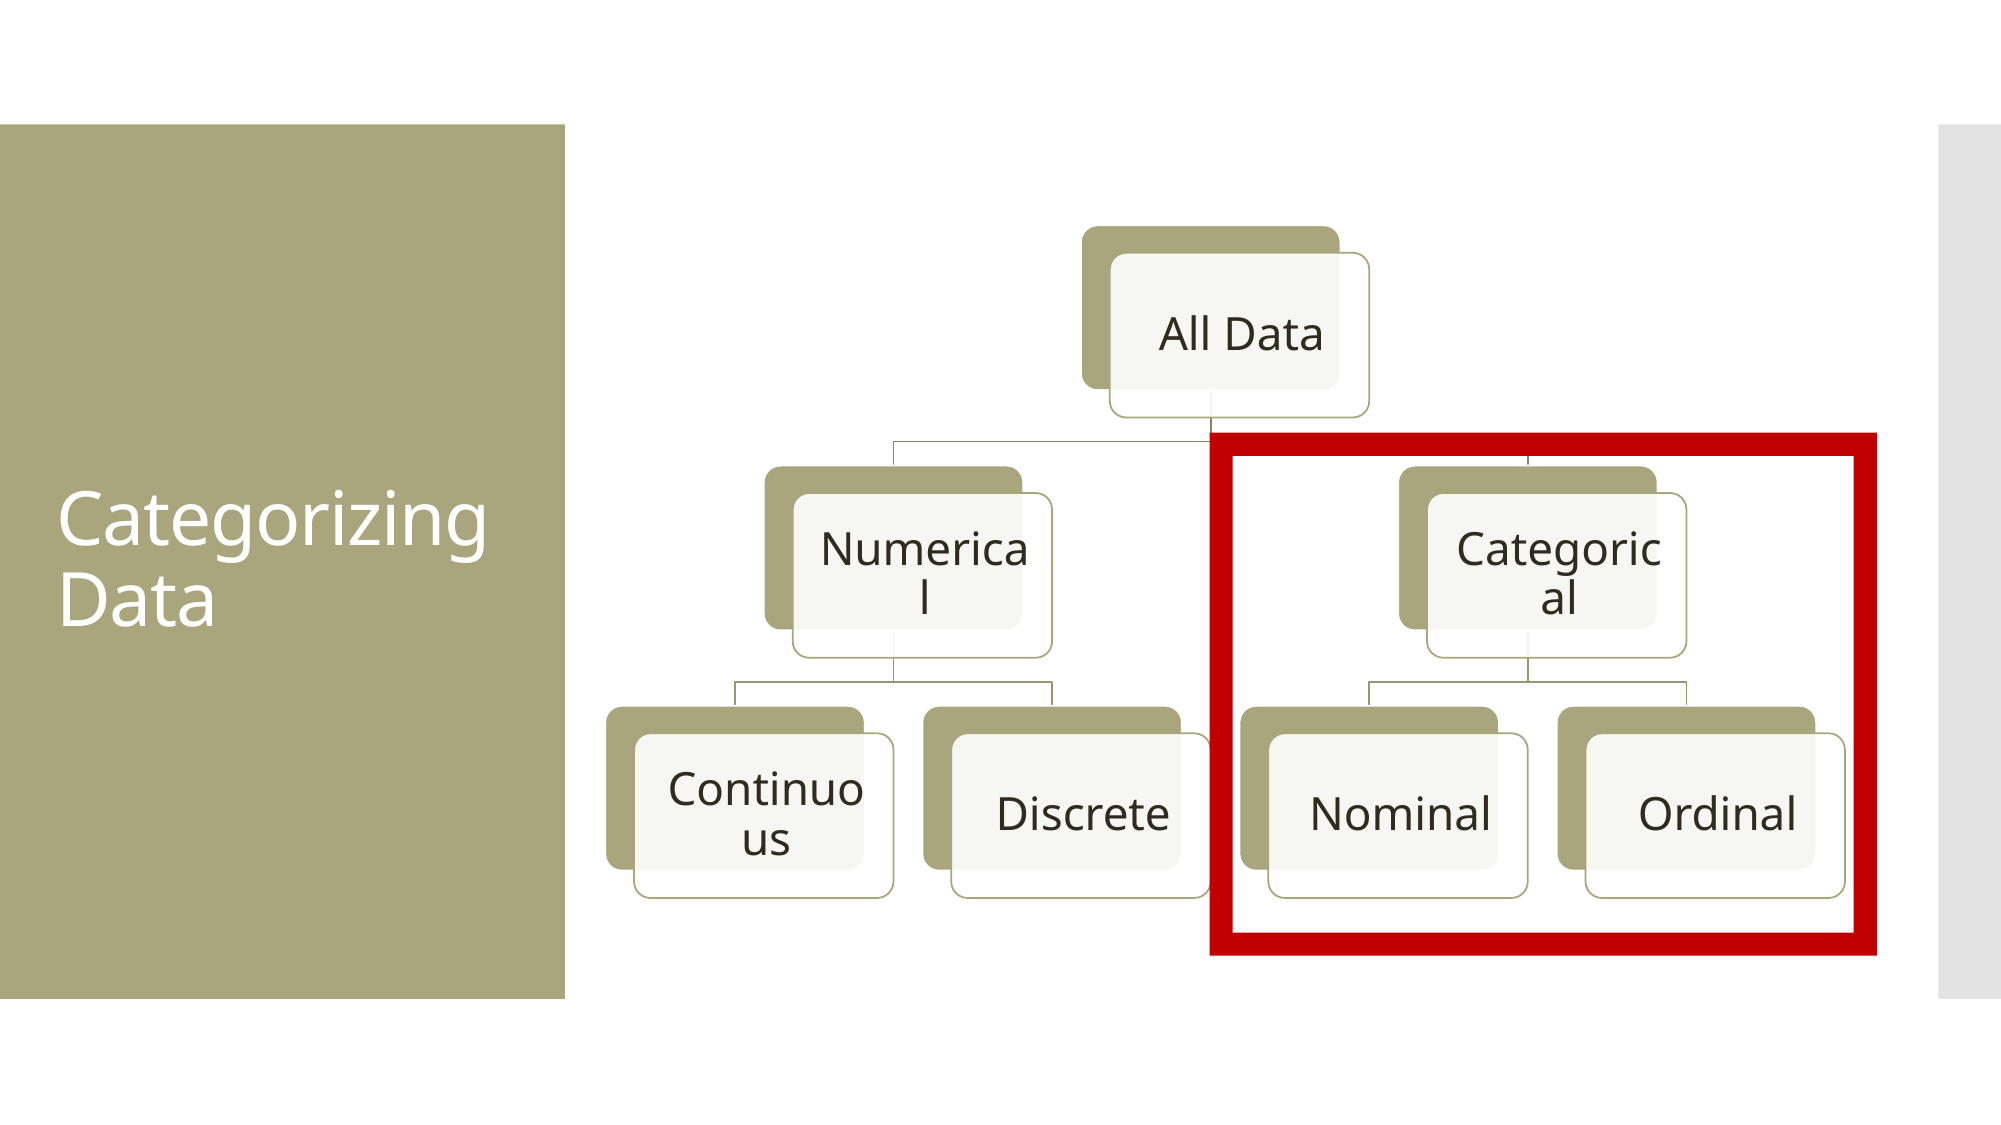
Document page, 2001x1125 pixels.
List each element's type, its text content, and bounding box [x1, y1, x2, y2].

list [604, 153, 1846, 970]
title Categorizing Data [41, 184, 525, 940]
text_box [1846, 432, 1878, 957]
